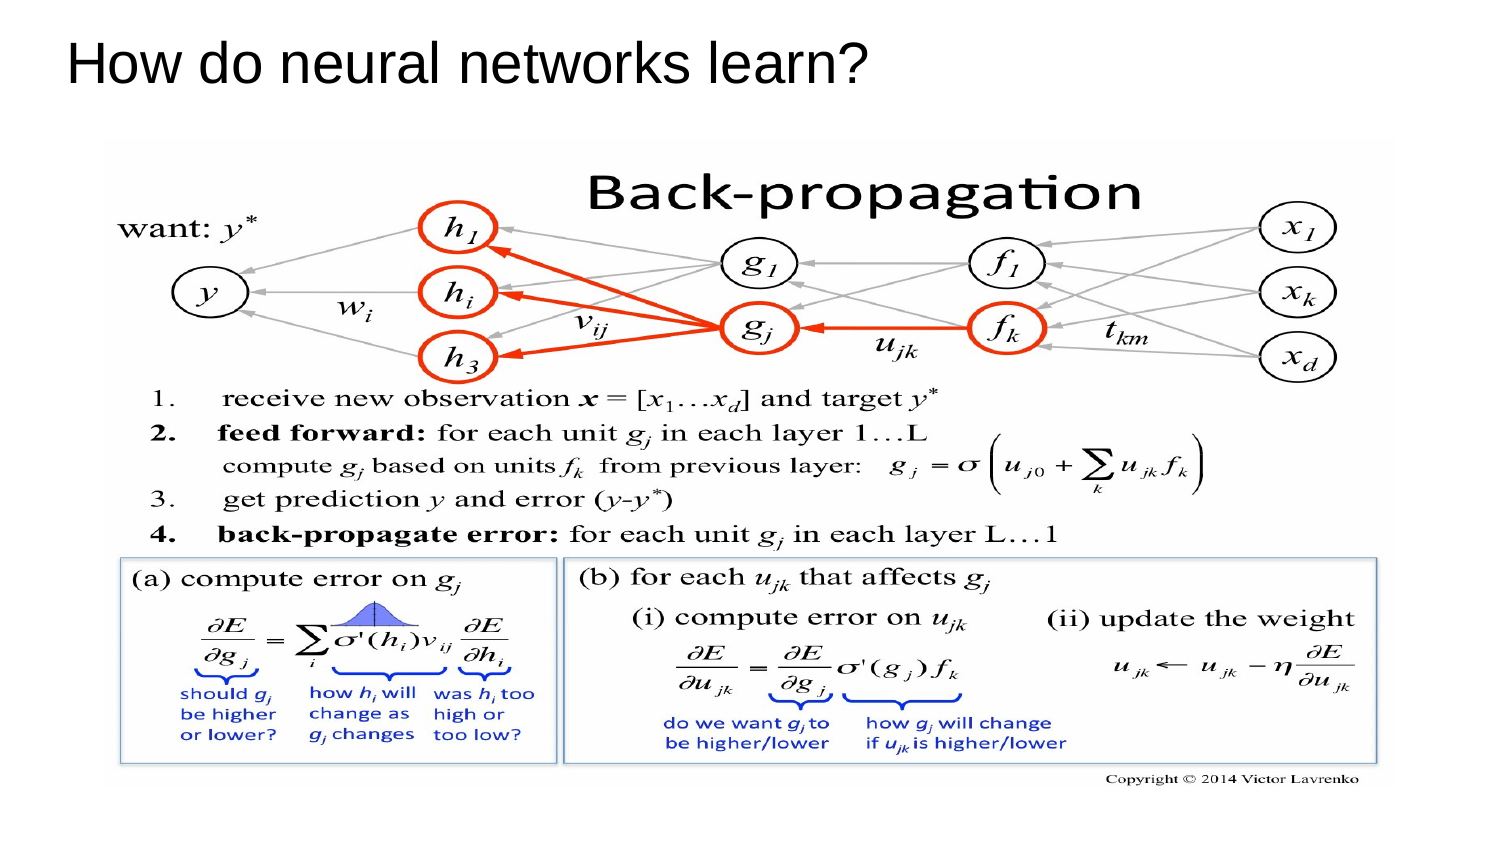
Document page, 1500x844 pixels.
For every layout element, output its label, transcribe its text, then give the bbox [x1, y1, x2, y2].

title How do neural networks learn? [51, 10, 1449, 105]
picture [103, 138, 1397, 787]
